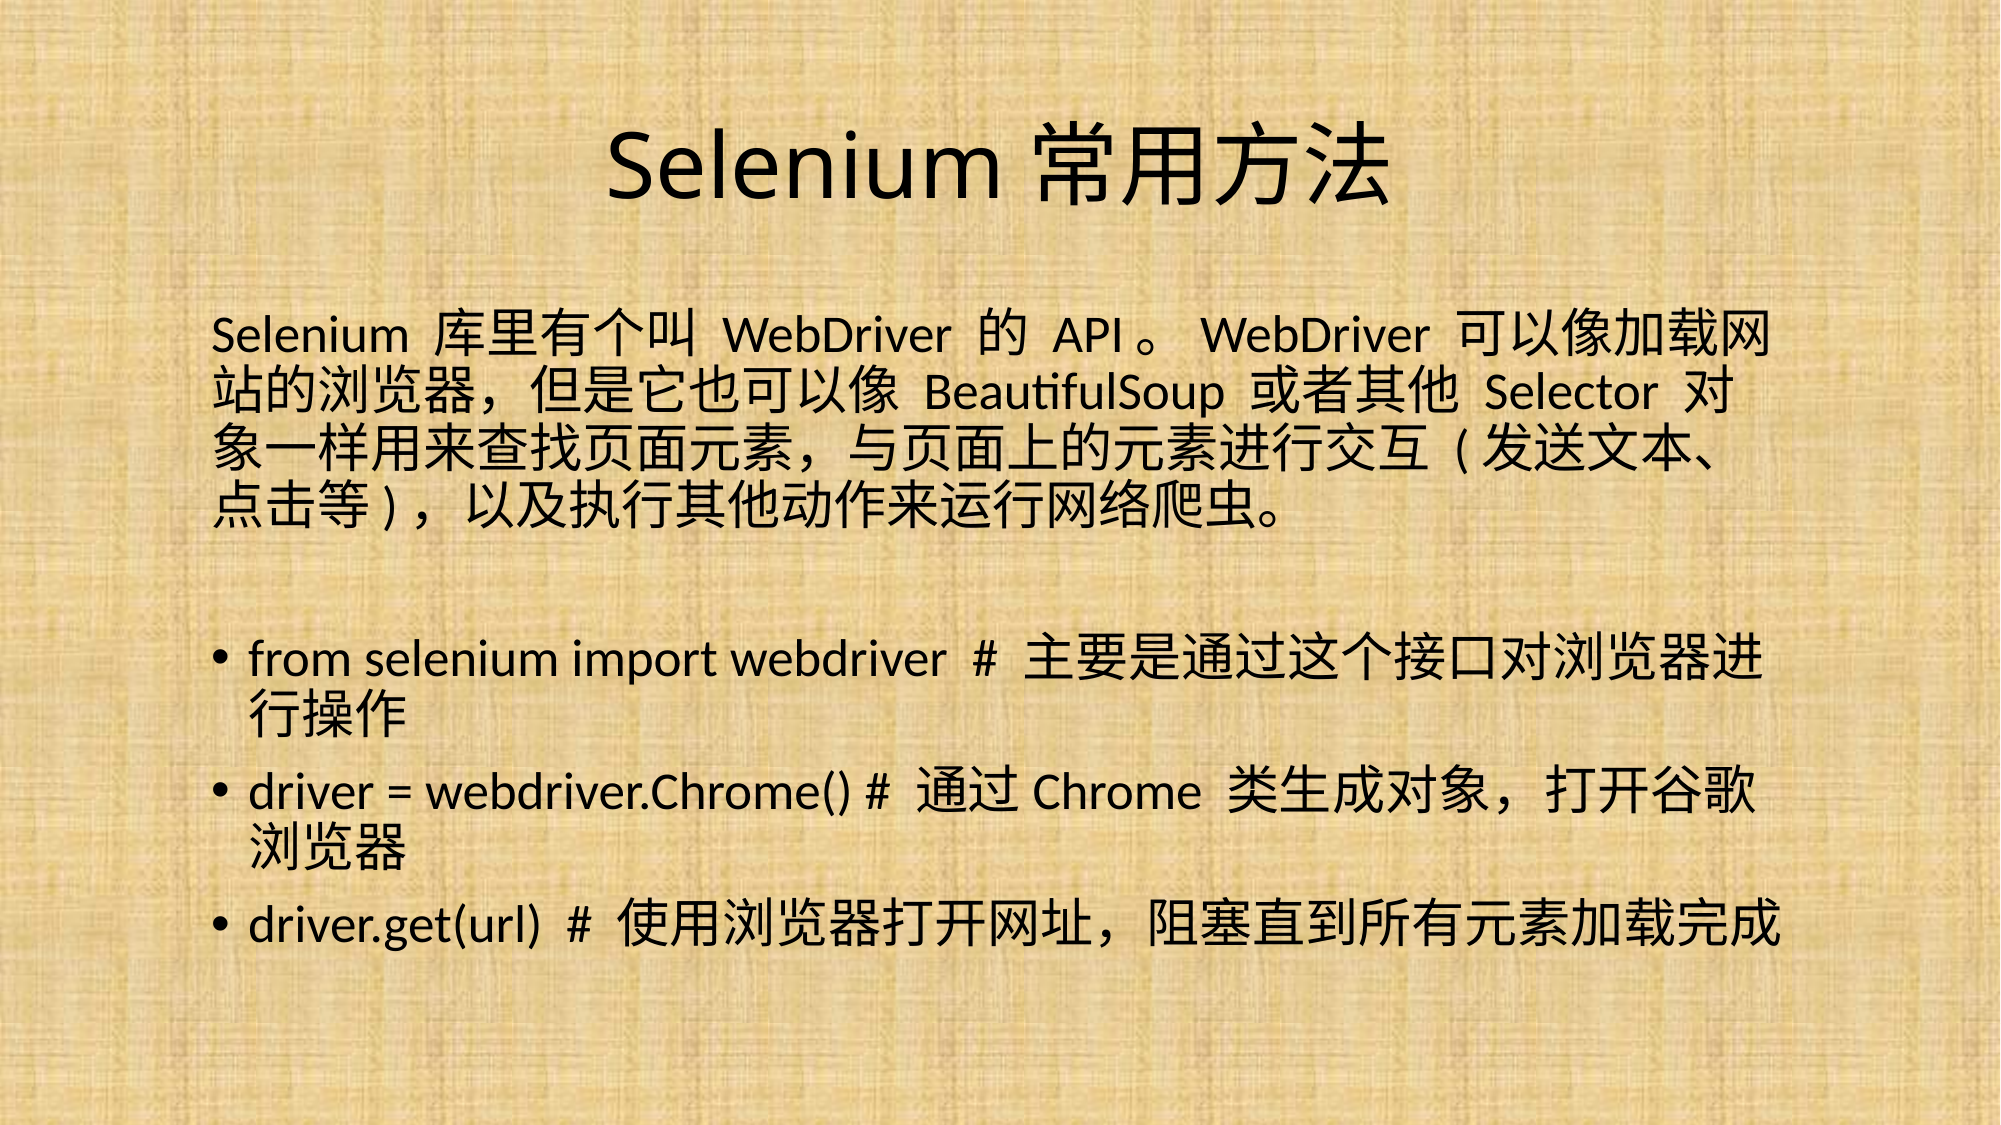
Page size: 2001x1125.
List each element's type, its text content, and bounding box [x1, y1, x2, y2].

picture [0, 0, 2001, 1125]
title Selenium常用方法 [137, 59, 1863, 278]
list Selenium 库里有个叫 WebDriver 的 API。WebDriver 可以像加载网站的浏览器，但是它也可以像 BeautifulSoup 或者其他 Selector 对象一样用来查找页面元素，与页面上的元素进行交互 (发送文本、点击等)，以及执行其他动作来运行网络爬虫。 from selenium import webdriver # 主要是通过这个接口对浏览器进行操作 driver = webdriver.Chrome() # 通过Chrome 类生成对象，打开谷歌浏览器 driver.get(url) # 使用浏览器打开网址，阻塞直到所有元素加载完成 [196, 299, 1804, 1014]
